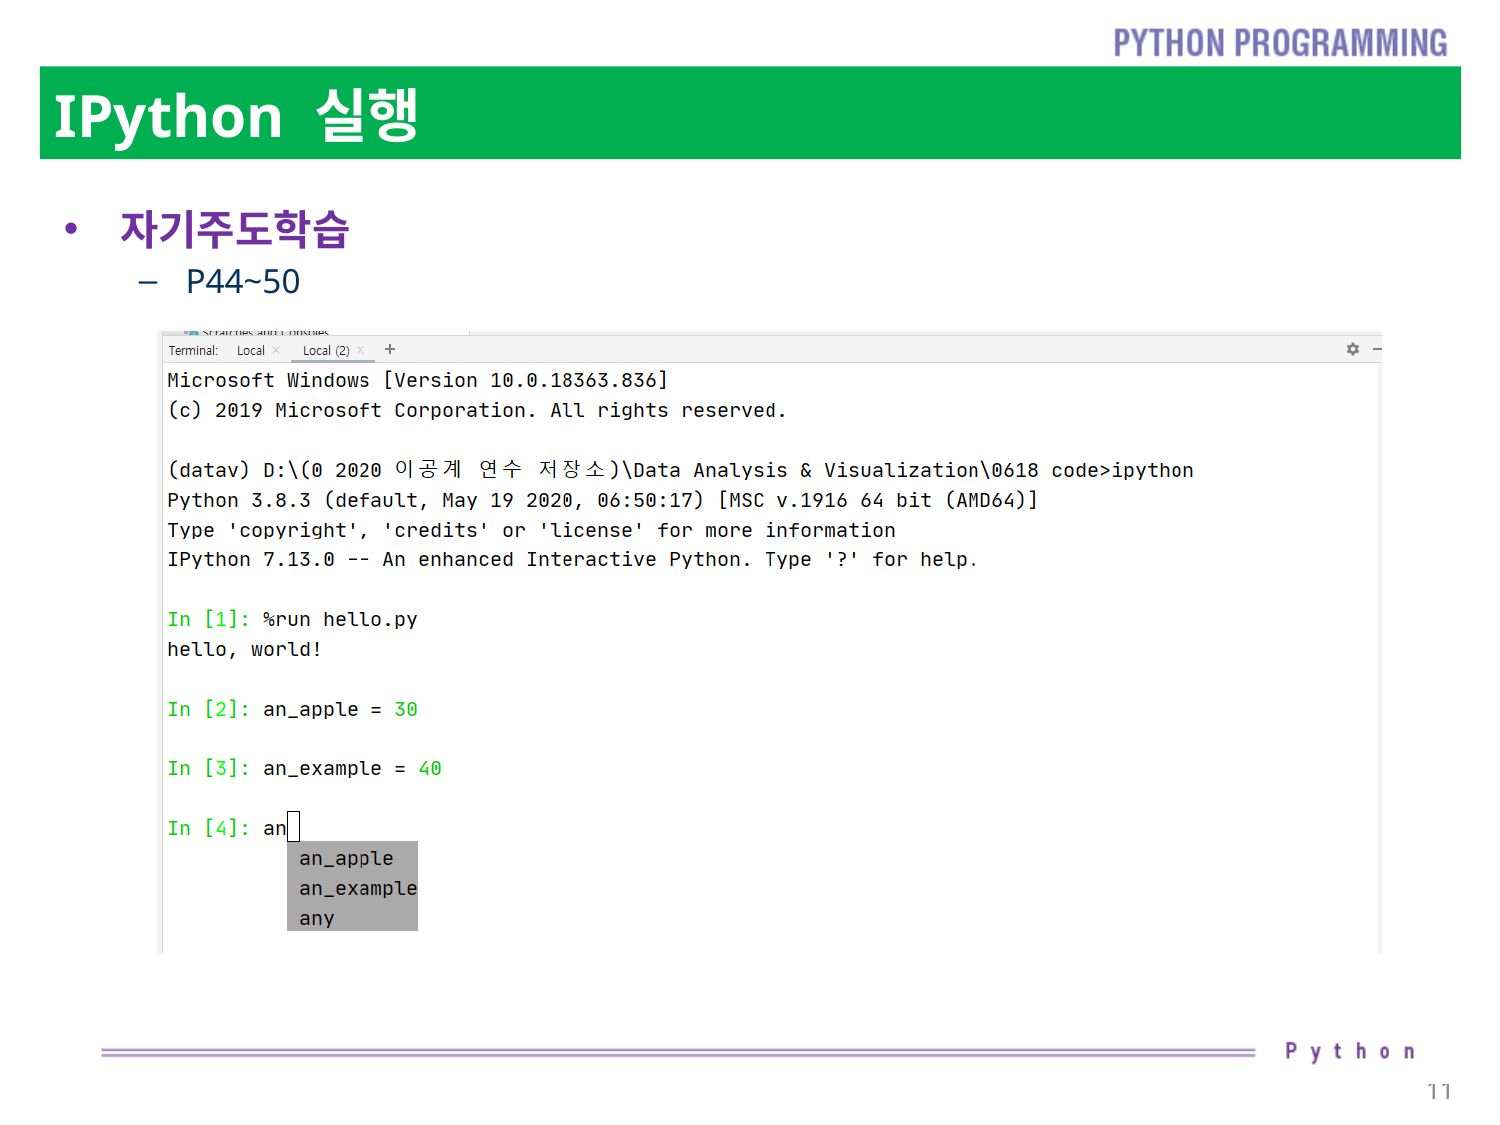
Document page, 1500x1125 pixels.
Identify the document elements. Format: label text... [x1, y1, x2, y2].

slide_number 11 [1119, 1071, 1470, 1112]
list 자기주도학습 P44~50 [48, 195, 1461, 1041]
picture [18, 1020, 1483, 1084]
picture [1106, 13, 1462, 66]
title IPython 실행 [39, 76, 1444, 152]
picture [157, 330, 1382, 953]
